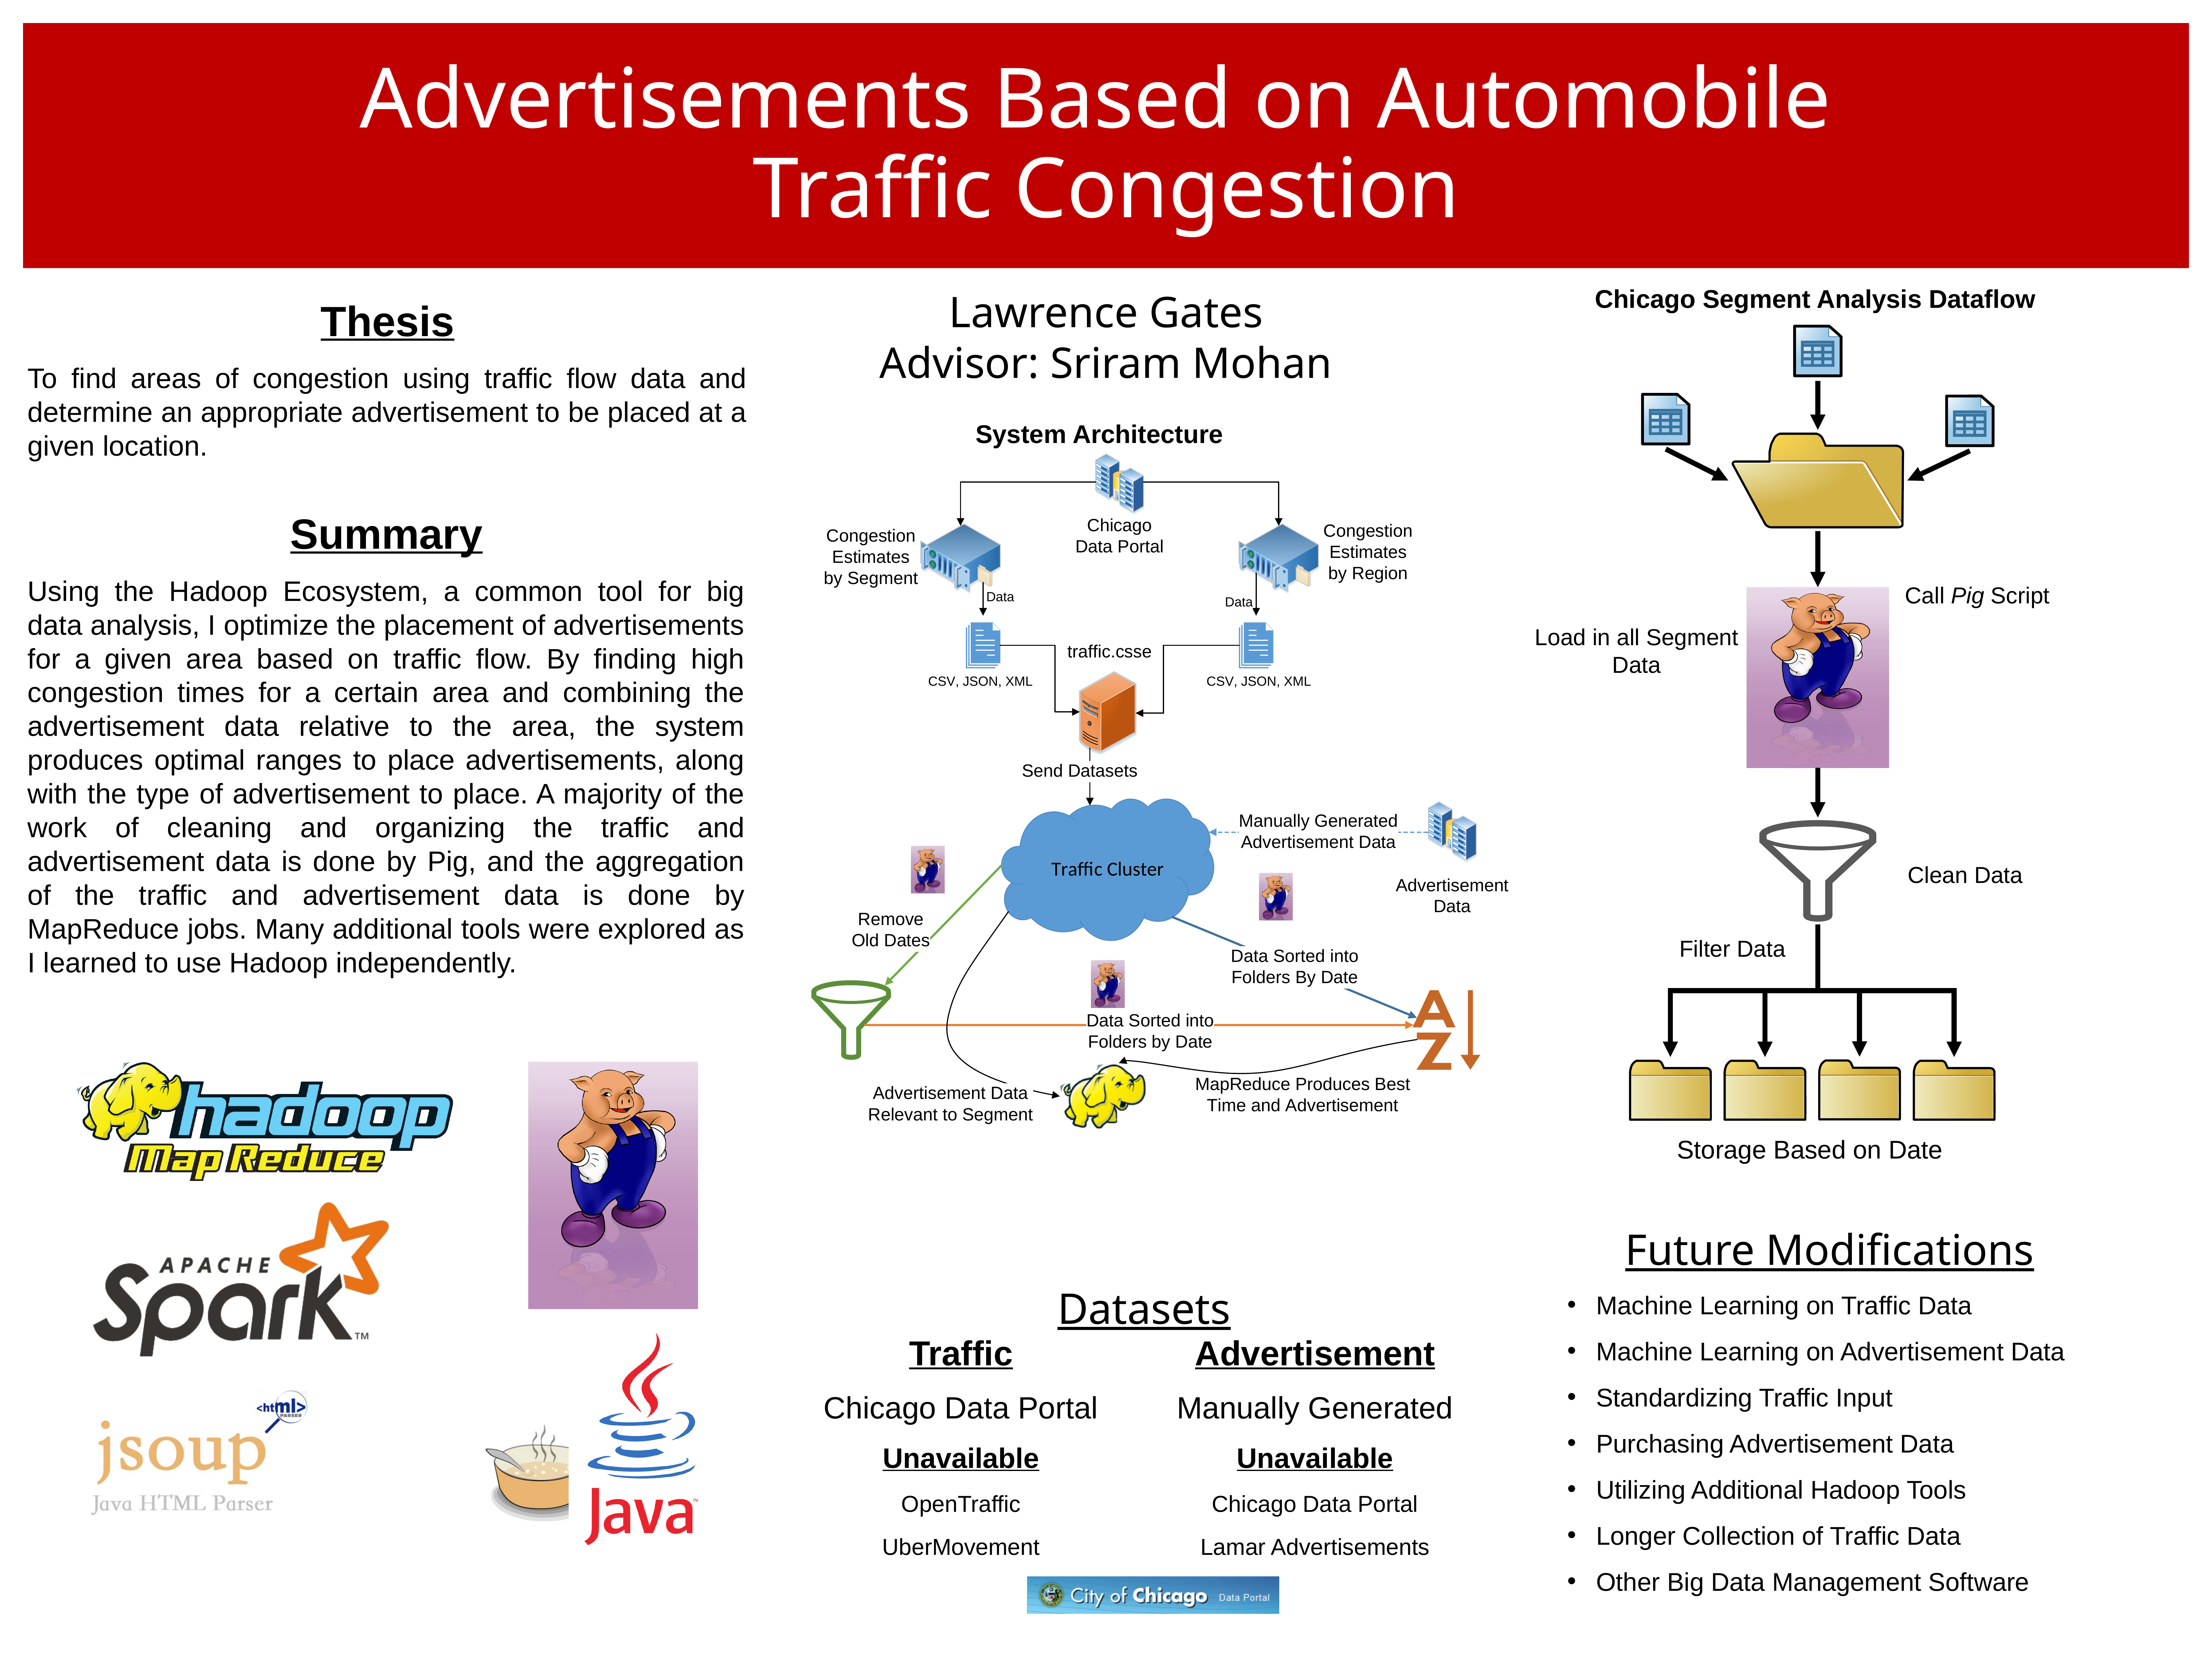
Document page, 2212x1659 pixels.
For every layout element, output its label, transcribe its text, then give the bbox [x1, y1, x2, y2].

text_box Advertisement Manually Generated Unavailable Chicago Data Portal Lamar Advertisements [1153, 1328, 1477, 1562]
text_box Thesis To find areas of congestion using traffic flow data and determine an appropriate advertisement to be placed at a given location. [23, 292, 752, 464]
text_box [1529, 280, 2065, 1173]
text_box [77, 1062, 698, 1545]
text_box Datasets [811, 1279, 1477, 1335]
title Advertisements Based on Automobile Traffic Congestion [23, 23, 2189, 268]
text_box Summary Using the Hadoop Ecosystem, a common tool for big data analysis, I optimize the placement of advertisements for a given area based on traffic flow. By finding high congestion times for a certain area and combining the advertisement data relative to the area, the system produces optimal ranges to place advertisements, along with the type of advertisement to place. A majority of the work of cleaning and organizing the traffic and advertisement data is done by Pig, and the aggregation of the traffic and advertisement data is done by MapReduce jobs. Many additional tools were explored as I learned to use Hadoop independently. [23, 504, 750, 1120]
text_box Future Modifications Machine Learning on Traffic Data Machine Learning on Advertisement Data Standardizing Traffic Input Purchasing Advertisement Data Utilizing Additional Hadoop Tools Longer Collection of Traffic Data Other Big Data Management Software [1562, 1220, 2097, 1598]
picture [1027, 1576, 1279, 1614]
text_box Lawrence Gates Advisor: Sriram Mohan [792, 283, 1420, 389]
text_box System Architecture [861, 415, 1337, 442]
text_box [809, 442, 1520, 1177]
text_box Traffic Chicago Data Portal Unavailable OpenTraffic UberMovement [811, 1328, 1111, 1562]
